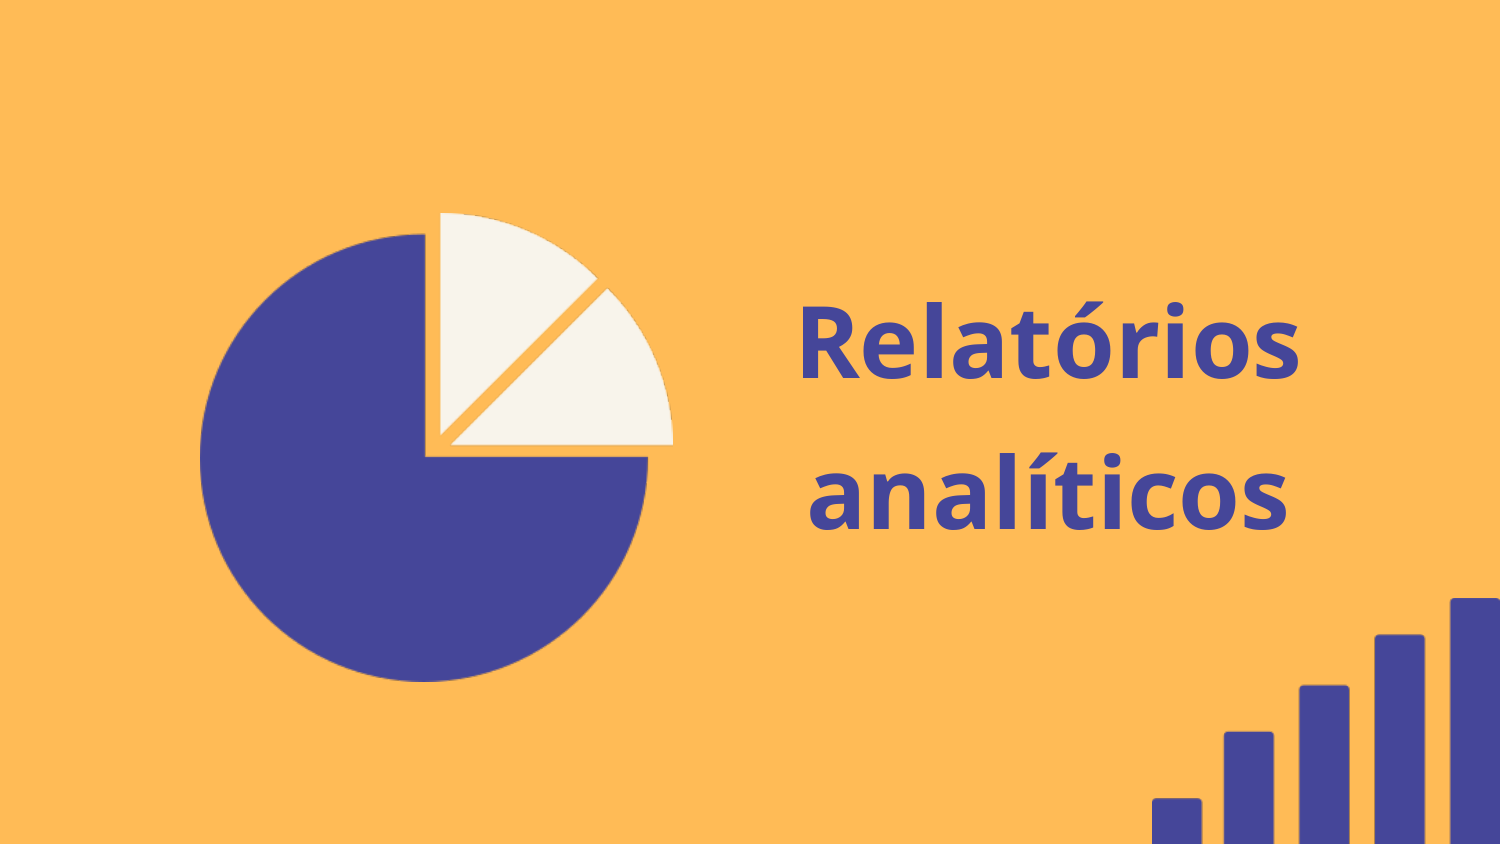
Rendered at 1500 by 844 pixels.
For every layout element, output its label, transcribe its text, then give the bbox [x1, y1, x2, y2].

picture [1151, 598, 1500, 844]
picture [200, 213, 673, 682]
text_box Relatórios analíticos [790, 247, 1308, 550]
